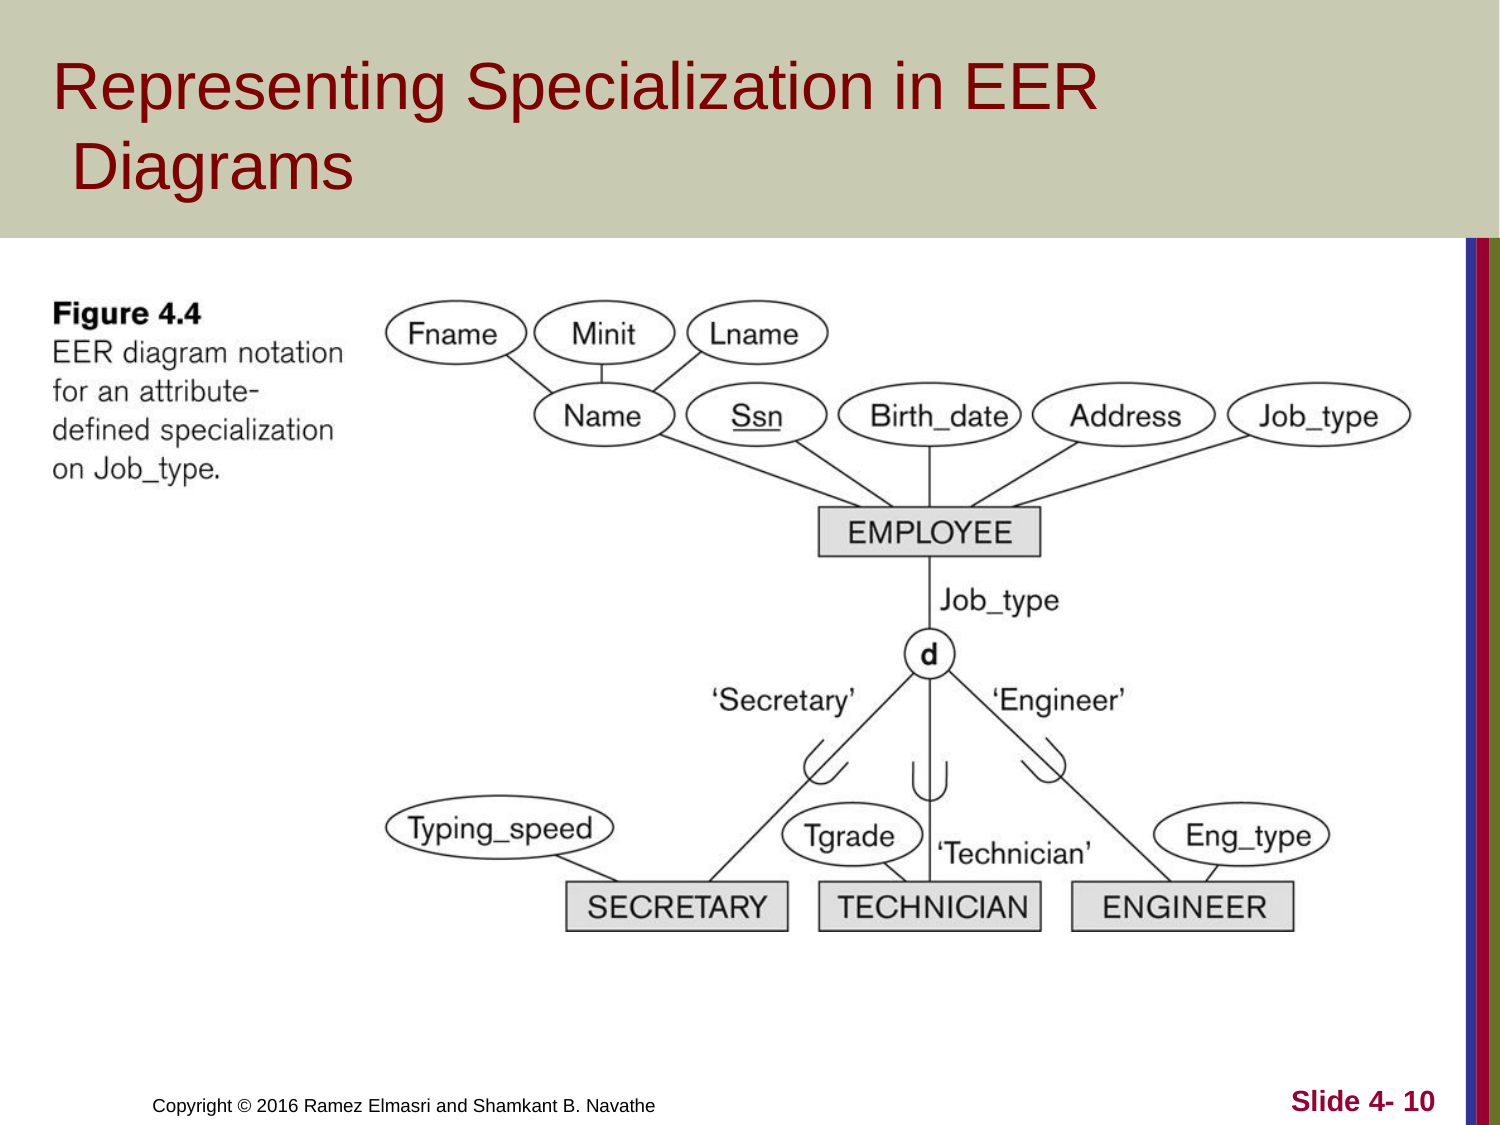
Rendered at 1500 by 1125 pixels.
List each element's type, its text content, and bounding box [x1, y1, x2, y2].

footer Copyright © 2016 Ramez Elmasri and Shamkant B. Navathe [150, 1093, 657, 1125]
picture [53, 298, 1413, 932]
slide_number Slide 4- 10 [1288, 1082, 1442, 1125]
title Representing Specialization in EER Diagrams [50, 40, 1106, 231]
